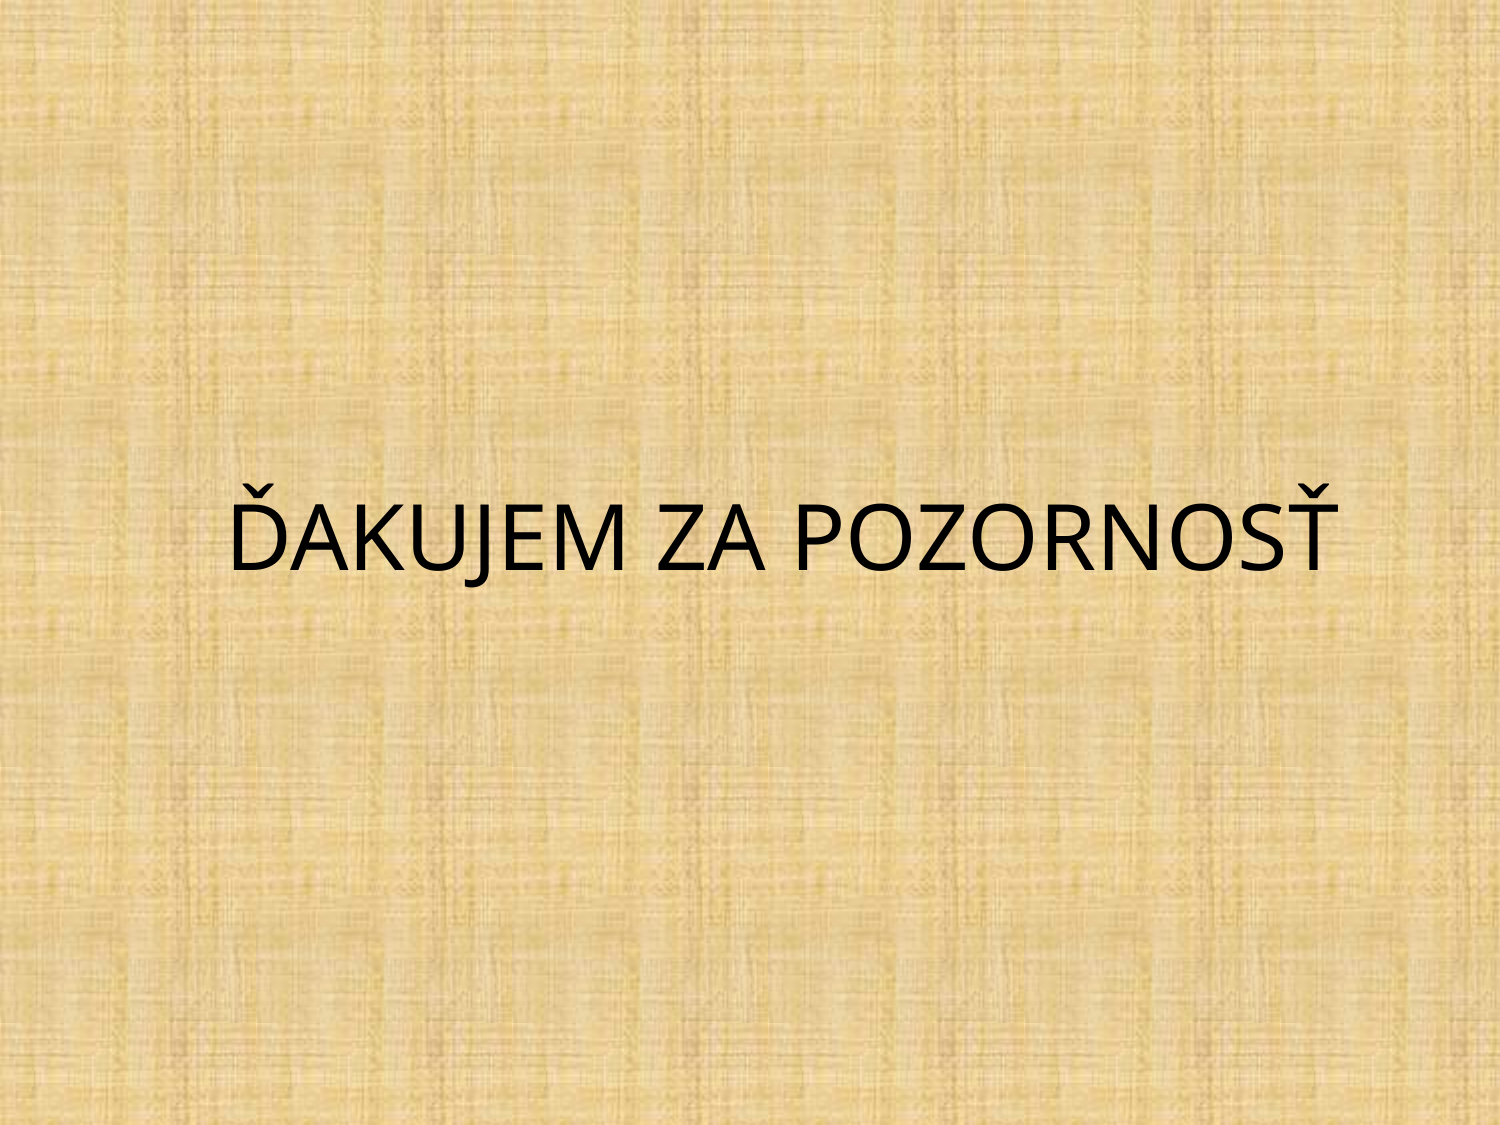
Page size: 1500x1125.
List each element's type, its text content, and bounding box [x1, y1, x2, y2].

list ĎAKUJEM ZA POZORNOSŤ [0, 0, 1500, 1125]
